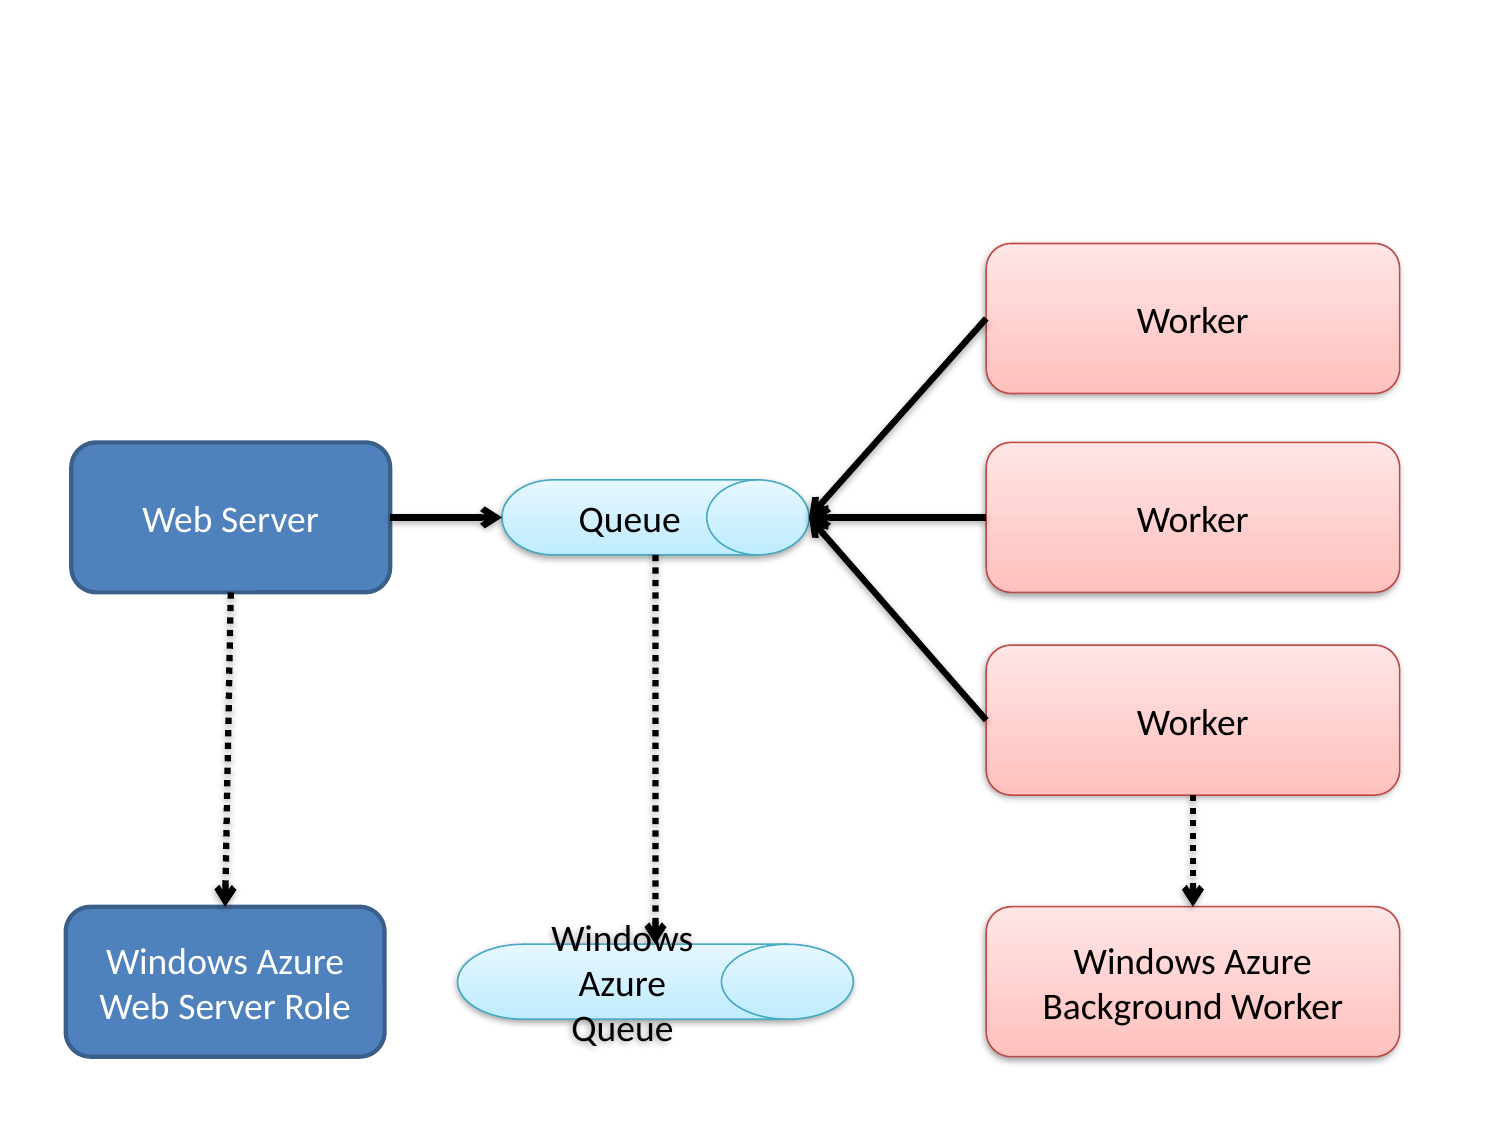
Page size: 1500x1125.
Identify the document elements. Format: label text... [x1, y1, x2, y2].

text_box Worker [985, 242, 1401, 395]
text_box Windows Azure Background Worker [985, 905, 1401, 1058]
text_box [808, 517, 987, 721]
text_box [224, 592, 231, 907]
text_box Worker [991, 441, 1401, 594]
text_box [808, 318, 987, 516]
text_box Worker [985, 644, 1401, 796]
text_box Windows Azure Web Server Role [63, 904, 387, 1059]
text_box Windows Azure Queue [456, 943, 855, 1020]
text_box Queue [501, 479, 803, 556]
text_box Web Server [69, 440, 393, 595]
